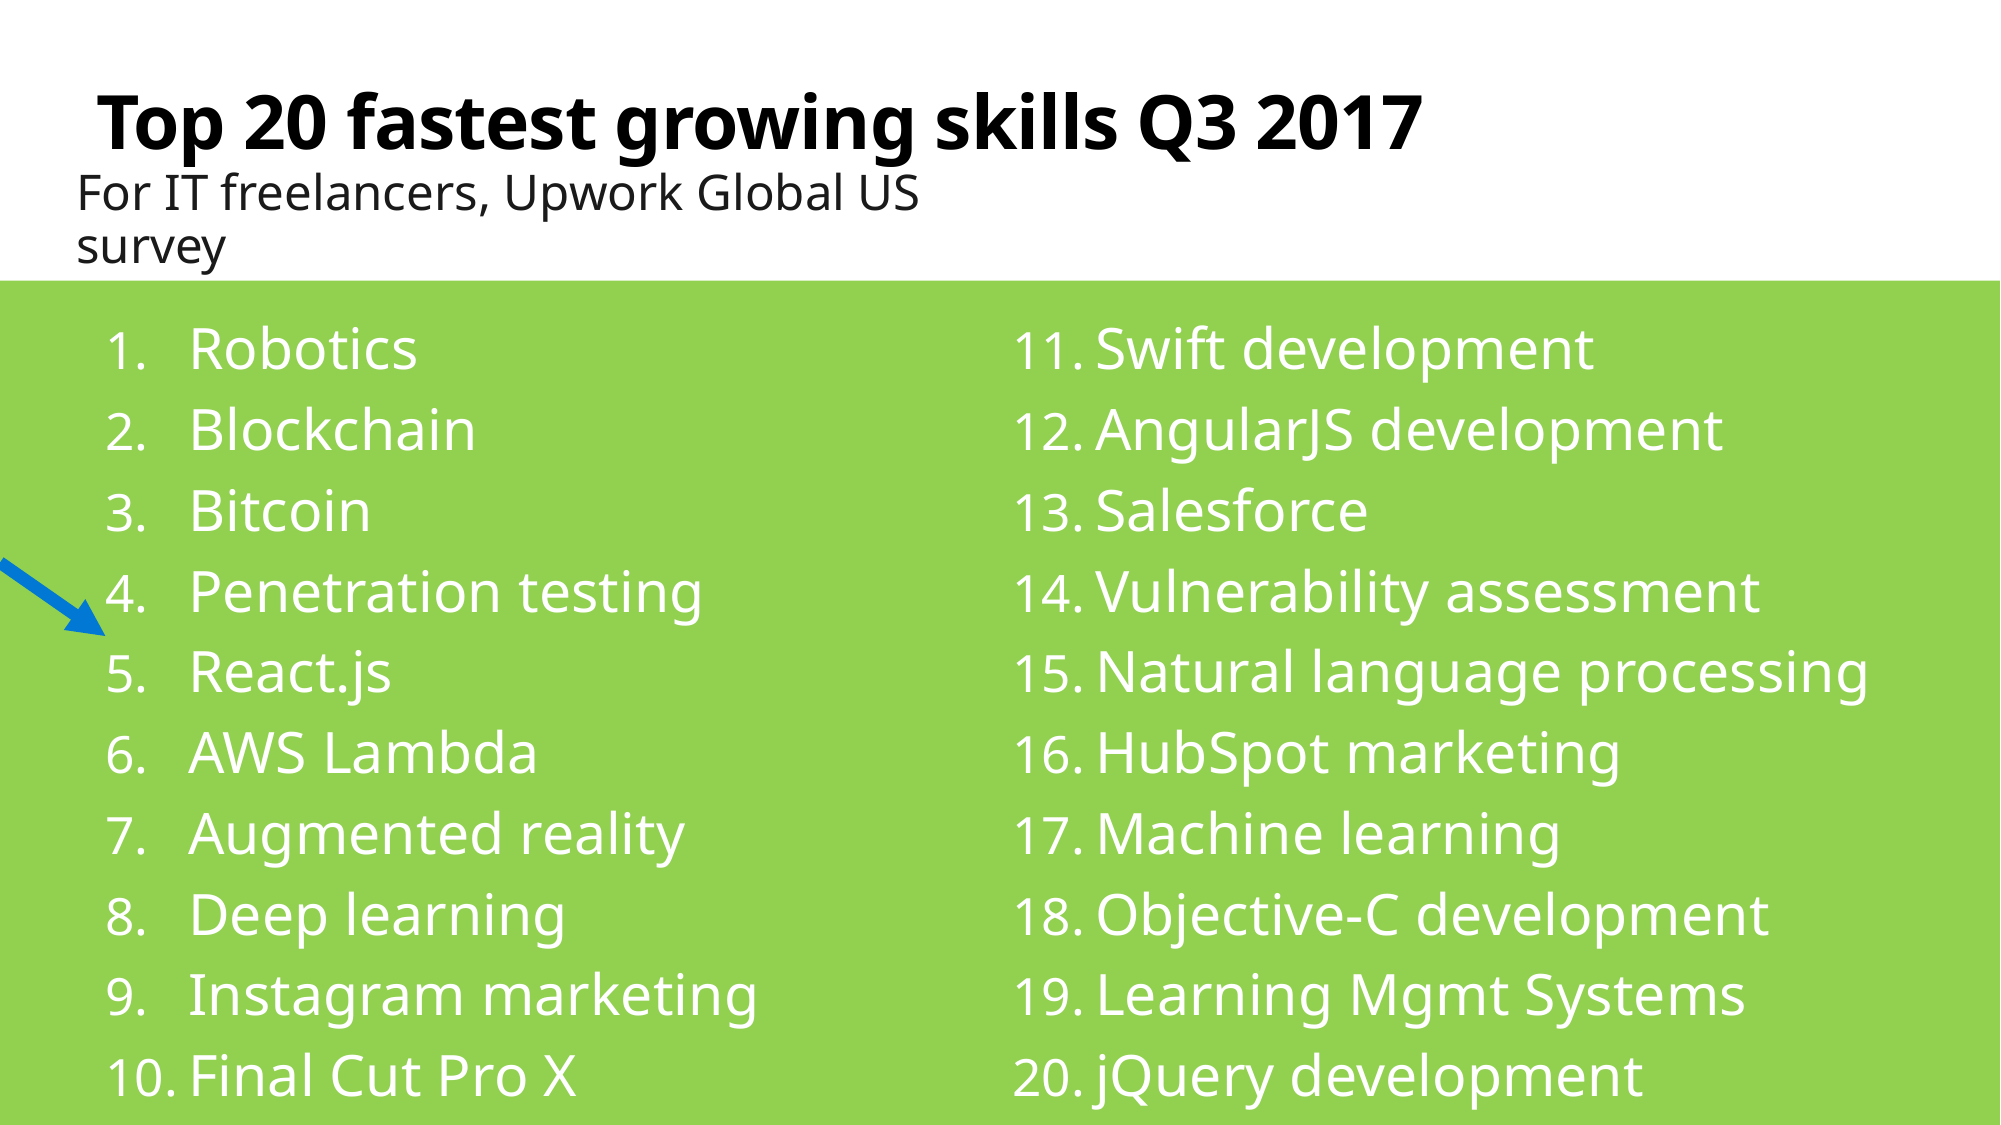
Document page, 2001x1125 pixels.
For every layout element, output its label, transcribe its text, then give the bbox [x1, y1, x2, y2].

list Robotics Blockchain Bitcoin Penetration testing React.js AWS Lambda Augmented reality Deep learning Instagram marketing Final Cut Pro X [105, 312, 988, 1119]
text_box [0, 562, 106, 637]
title Top 20 fastest growing skills Q3 2017 [96, 75, 1904, 166]
text_box For IT freelancers, Upwork Global US survey [46, 144, 1040, 298]
list Swift development AngularJS development Salesforce Vulnerability assessment Natural language processing HubSpot marketing Machine learning Objective-C development Learning Mgmt Systems jQuery development [1012, 312, 1895, 1119]
text_box [0, 280, 2000, 1125]
